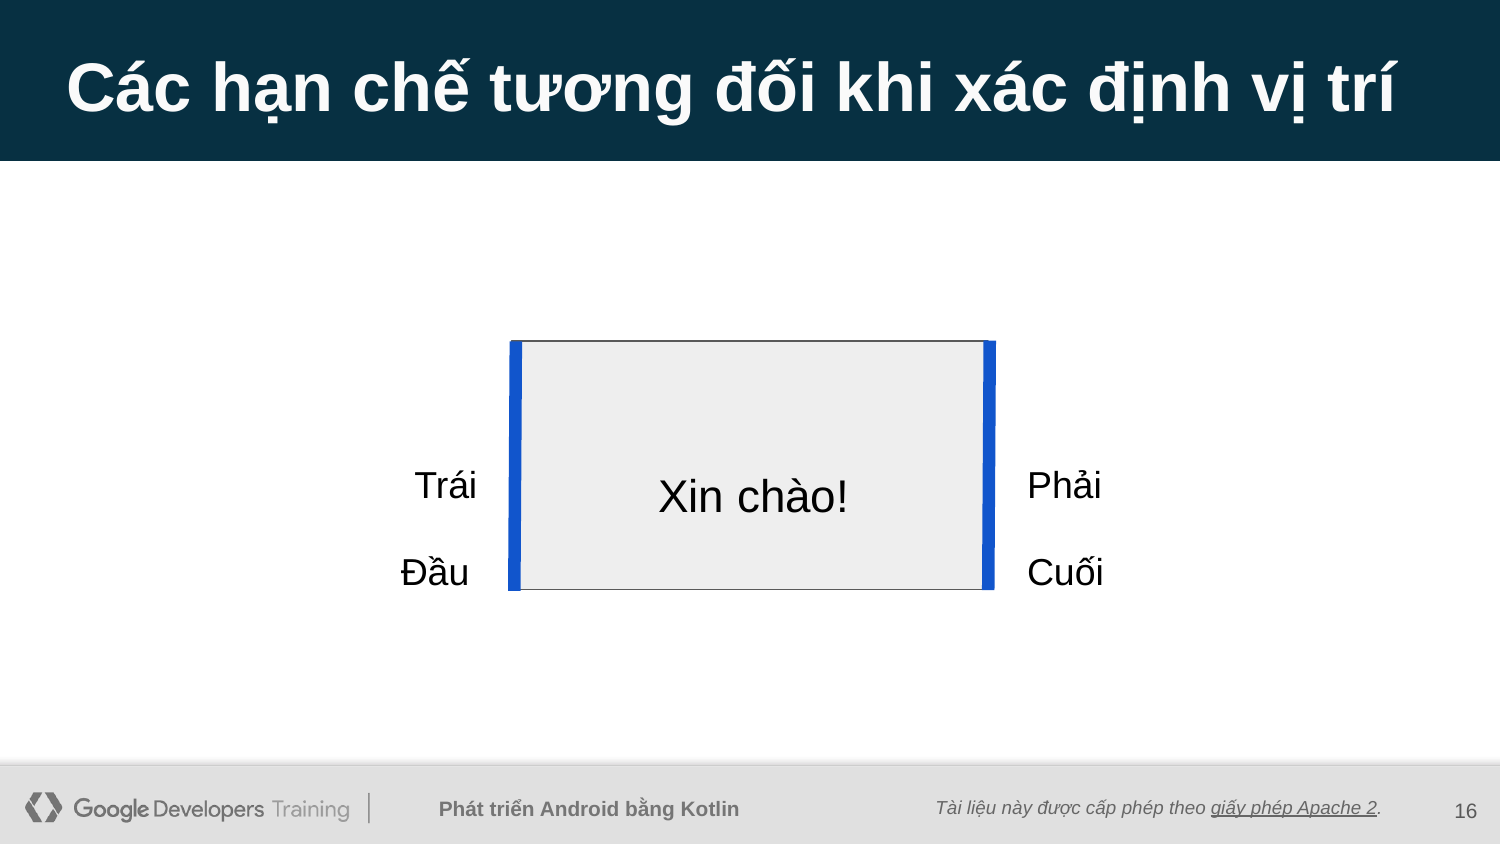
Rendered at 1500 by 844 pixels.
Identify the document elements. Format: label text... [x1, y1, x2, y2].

text_box Trái [399, 461, 502, 507]
picture [0, 161, 1500, 844]
text_box [521, 537, 982, 590]
slide_number ‹#› [1402, 777, 1493, 842]
text_box [522, 341, 983, 419]
text_box Đầu [519, 548, 524, 594]
text_box Đầu [385, 548, 509, 594]
text_box Cuối [1012, 532, 1227, 609]
text_box Xin chào! [521, 419, 982, 537]
text_box Phải [1012, 445, 1227, 522]
title Các hạn chế tương đối khi xác định vị trí [51, 28, 1449, 122]
